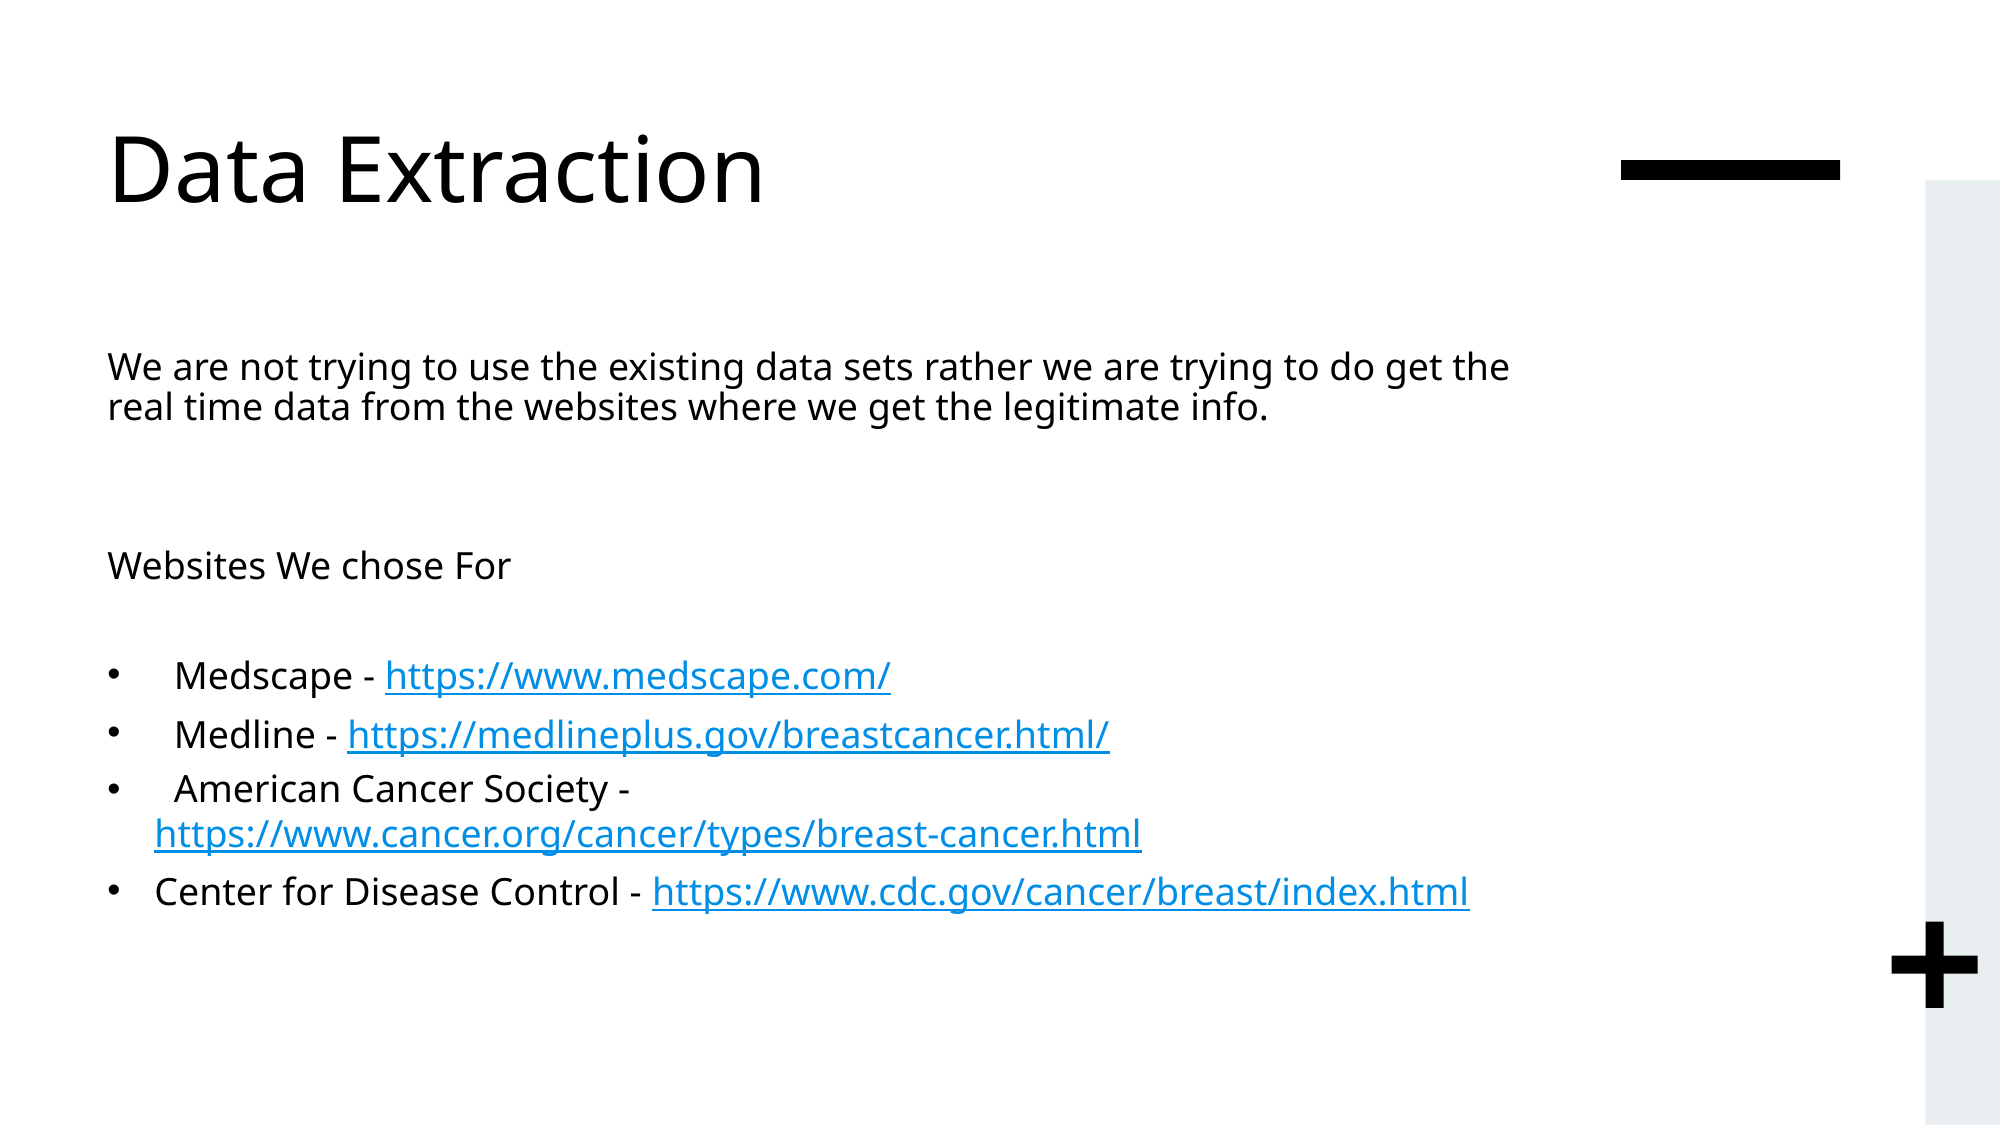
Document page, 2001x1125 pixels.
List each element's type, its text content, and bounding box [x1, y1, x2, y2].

title Data Extraction [92, 103, 1449, 340]
text_box We are not trying to use the existing data sets rather we are trying to do get the real time data from the websites where we get the legitimate info. Websites We chose For Medscape - https://www.medscape.com/ Medline - https://medlineplus.gov/breastcancer.html/ American Cancer Society - https://www.cancer.org/cancer/types/breast-cancer.html Center for Disease Control - https://www.cdc.gov/cancer/breast/index.html [92, 340, 1540, 1125]
